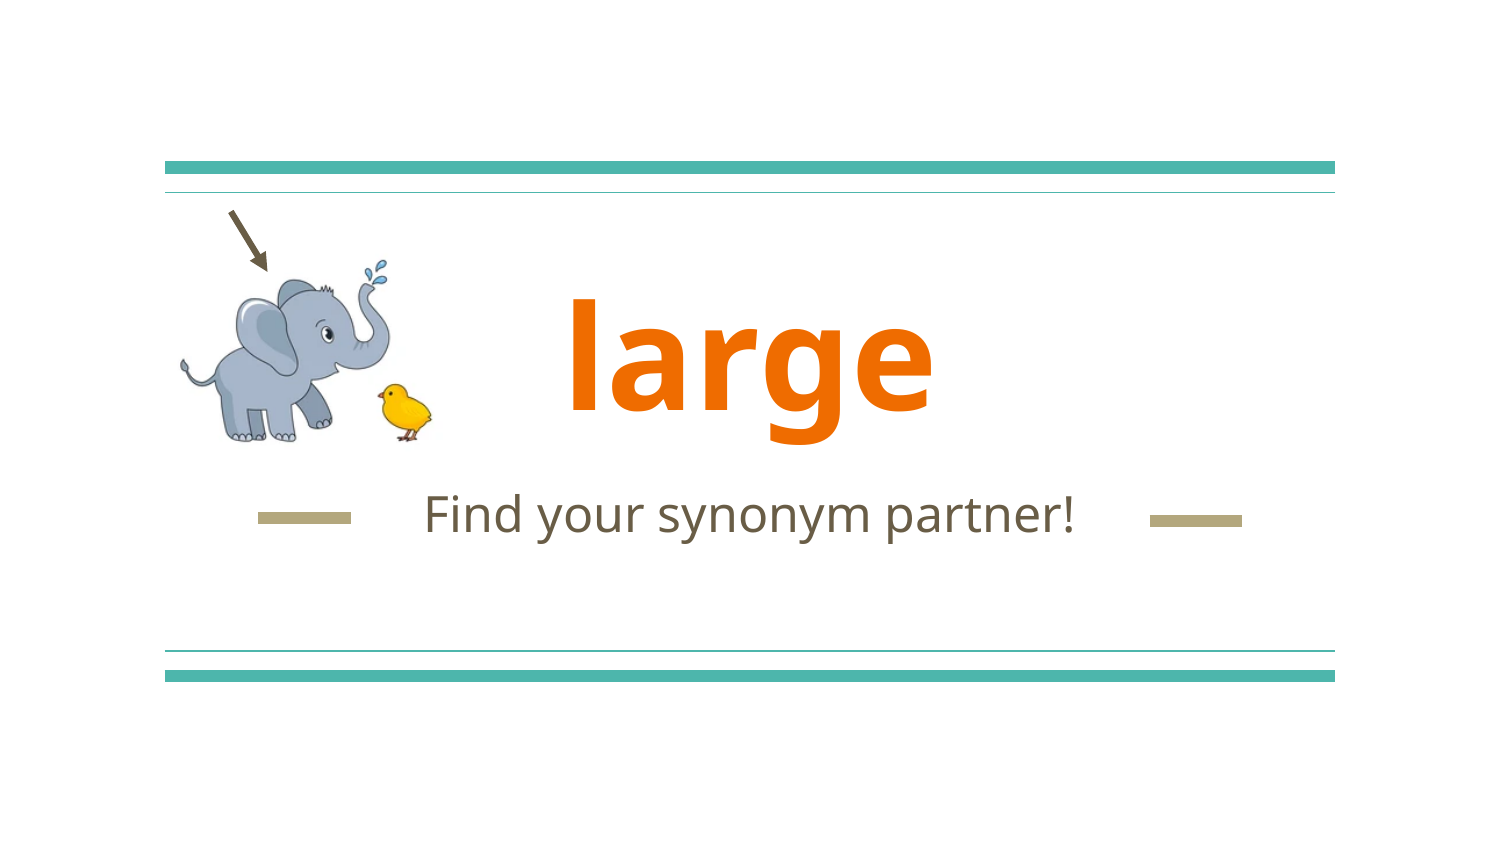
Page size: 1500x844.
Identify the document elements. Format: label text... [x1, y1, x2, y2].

title large [471, 287, 1336, 456]
subtitle Find your synonym partner! [350, 467, 1150, 598]
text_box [164, 211, 466, 456]
